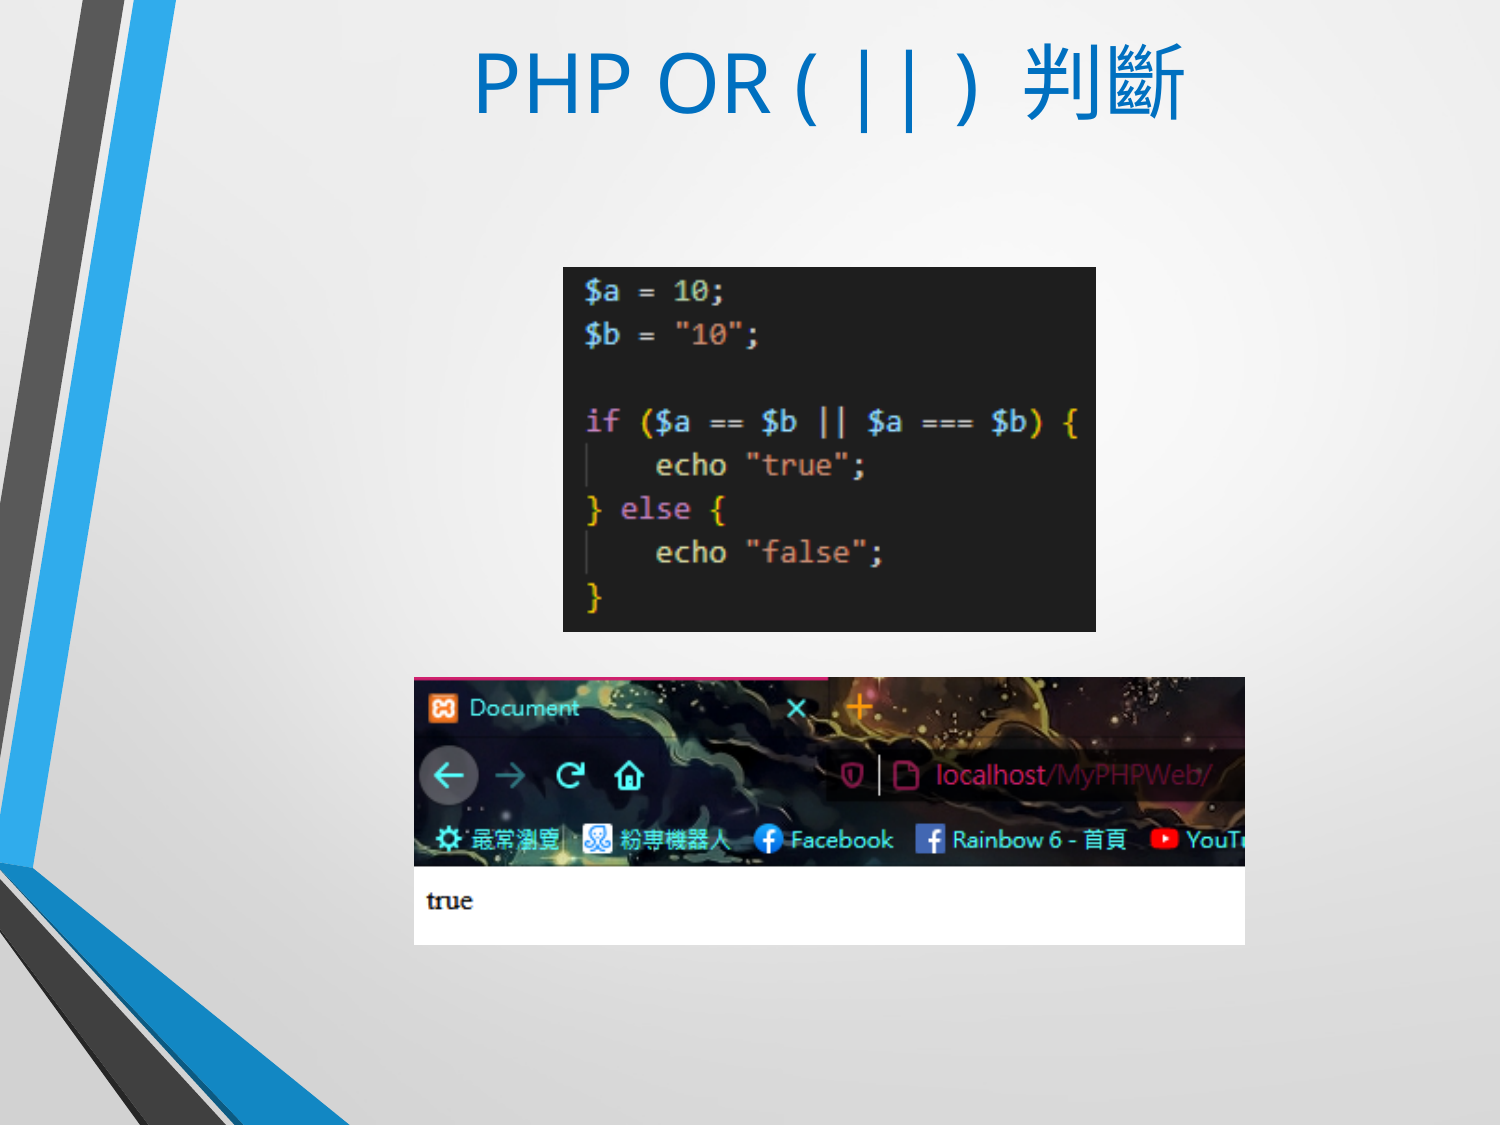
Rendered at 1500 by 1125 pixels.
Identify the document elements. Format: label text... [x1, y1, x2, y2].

title PHP OR ( || ) 判斷 [159, 0, 1500, 138]
picture [563, 266, 1096, 632]
picture [414, 676, 1246, 945]
